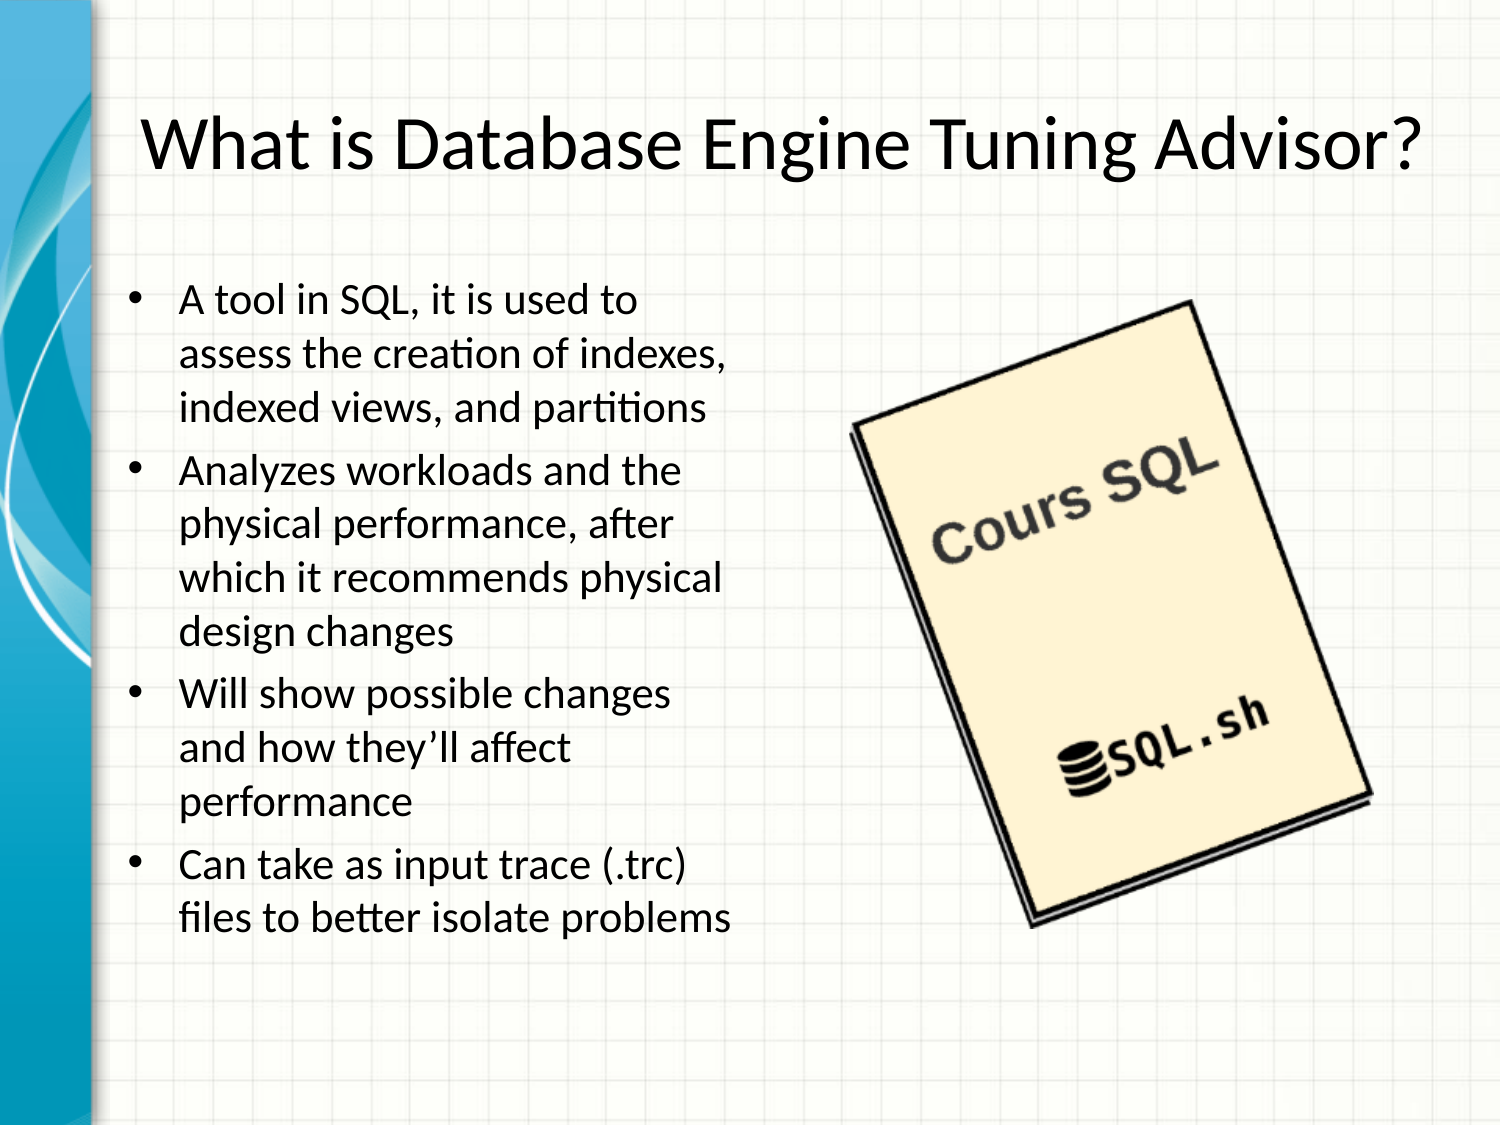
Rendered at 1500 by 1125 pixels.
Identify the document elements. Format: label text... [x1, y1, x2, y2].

list A tool in SQL, it is used to assess the creation of indexes, indexed views, and partitions Analyzes workloads and the physical performance, after which it recommends physical design changes Will show possible changes and how they’ll affect performance Can take as input trace (.trc) files to better isolate problems [112, 262, 763, 1005]
picture [0, 0, 1500, 1125]
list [849, 299, 1374, 929]
title What is Database Engine Tuning Advisor? [125, 45, 1450, 233]
